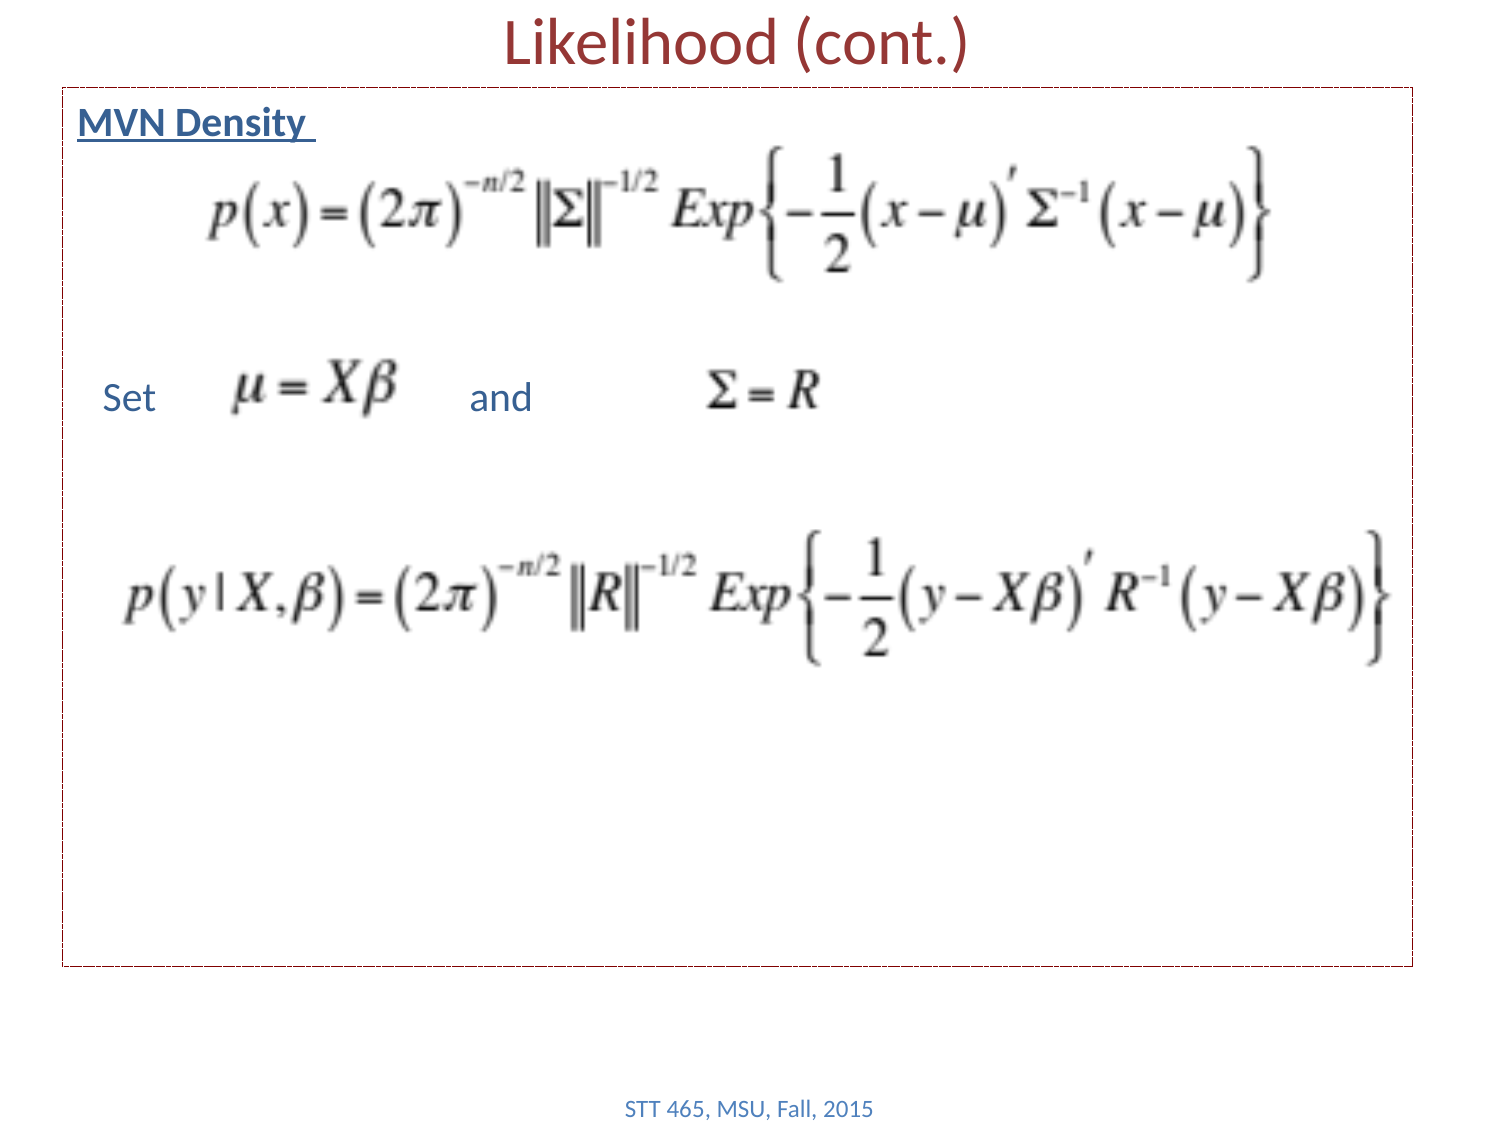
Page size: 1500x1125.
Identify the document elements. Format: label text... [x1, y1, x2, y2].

text_box MVN Density Set and [62, 87, 1413, 967]
title Likelihood (cont.) [99, 0, 1375, 87]
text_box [199, 137, 1279, 358]
footer STT 465, MSU, Fall, 2015 [512, 1077, 988, 1125]
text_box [116, 521, 1397, 742]
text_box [224, 366, 405, 424]
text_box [700, 364, 824, 414]
